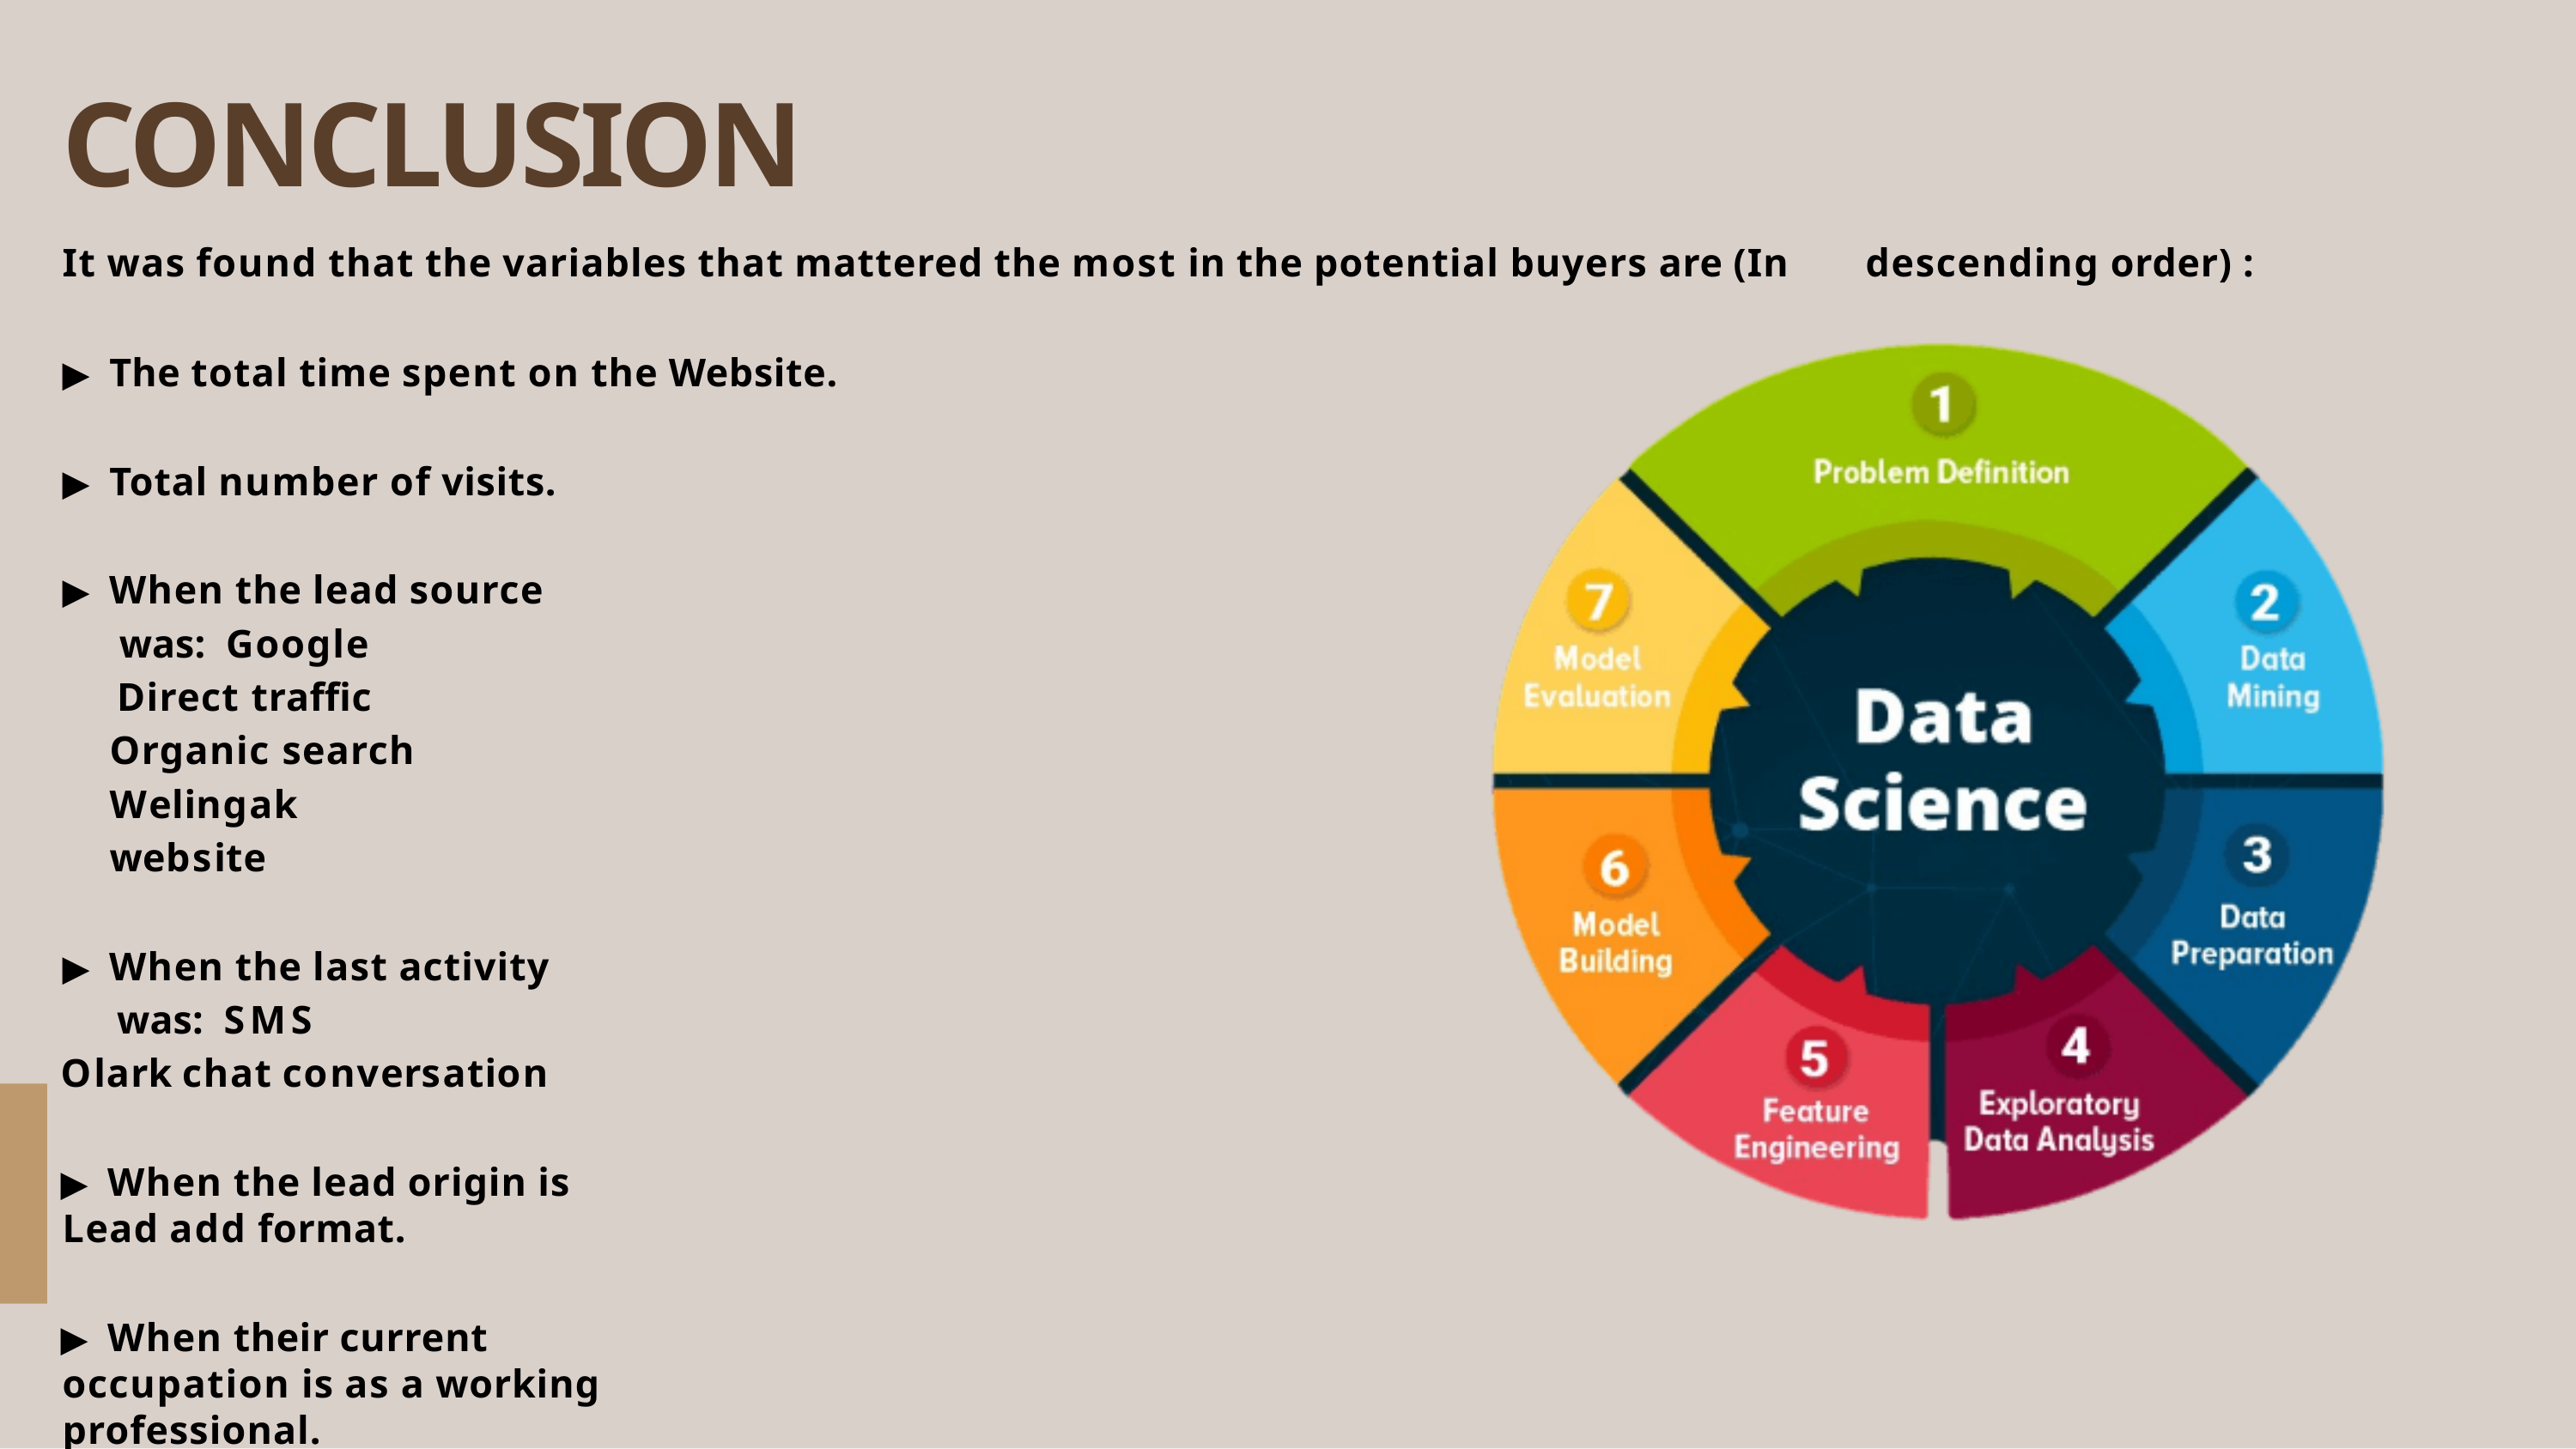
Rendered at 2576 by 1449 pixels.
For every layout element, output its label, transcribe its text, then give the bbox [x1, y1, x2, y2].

text_box It was found that the variables that mattered the most in the potential buyers are (In descending order) : ▶ The total time spent on the Website. ▶ Total number of visits. ▶ When the lead source was: Google Direct traffic Organic search Welingak website ▶ When the last activity was: SMS Olark chat conversation ▶ When the lead origin is Lead add format. ▶ When their current occupation is as a working professional. Keeping these in mind X Education can flourish as they have a very high chance to get almost all the potential buyers to change their mind and buy their courses. [60, 236, 2457, 1449]
title CONCLUSION [60, 68, 897, 312]
picture [992, 312, 2576, 1255]
text_box [0, 1083, 47, 1304]
